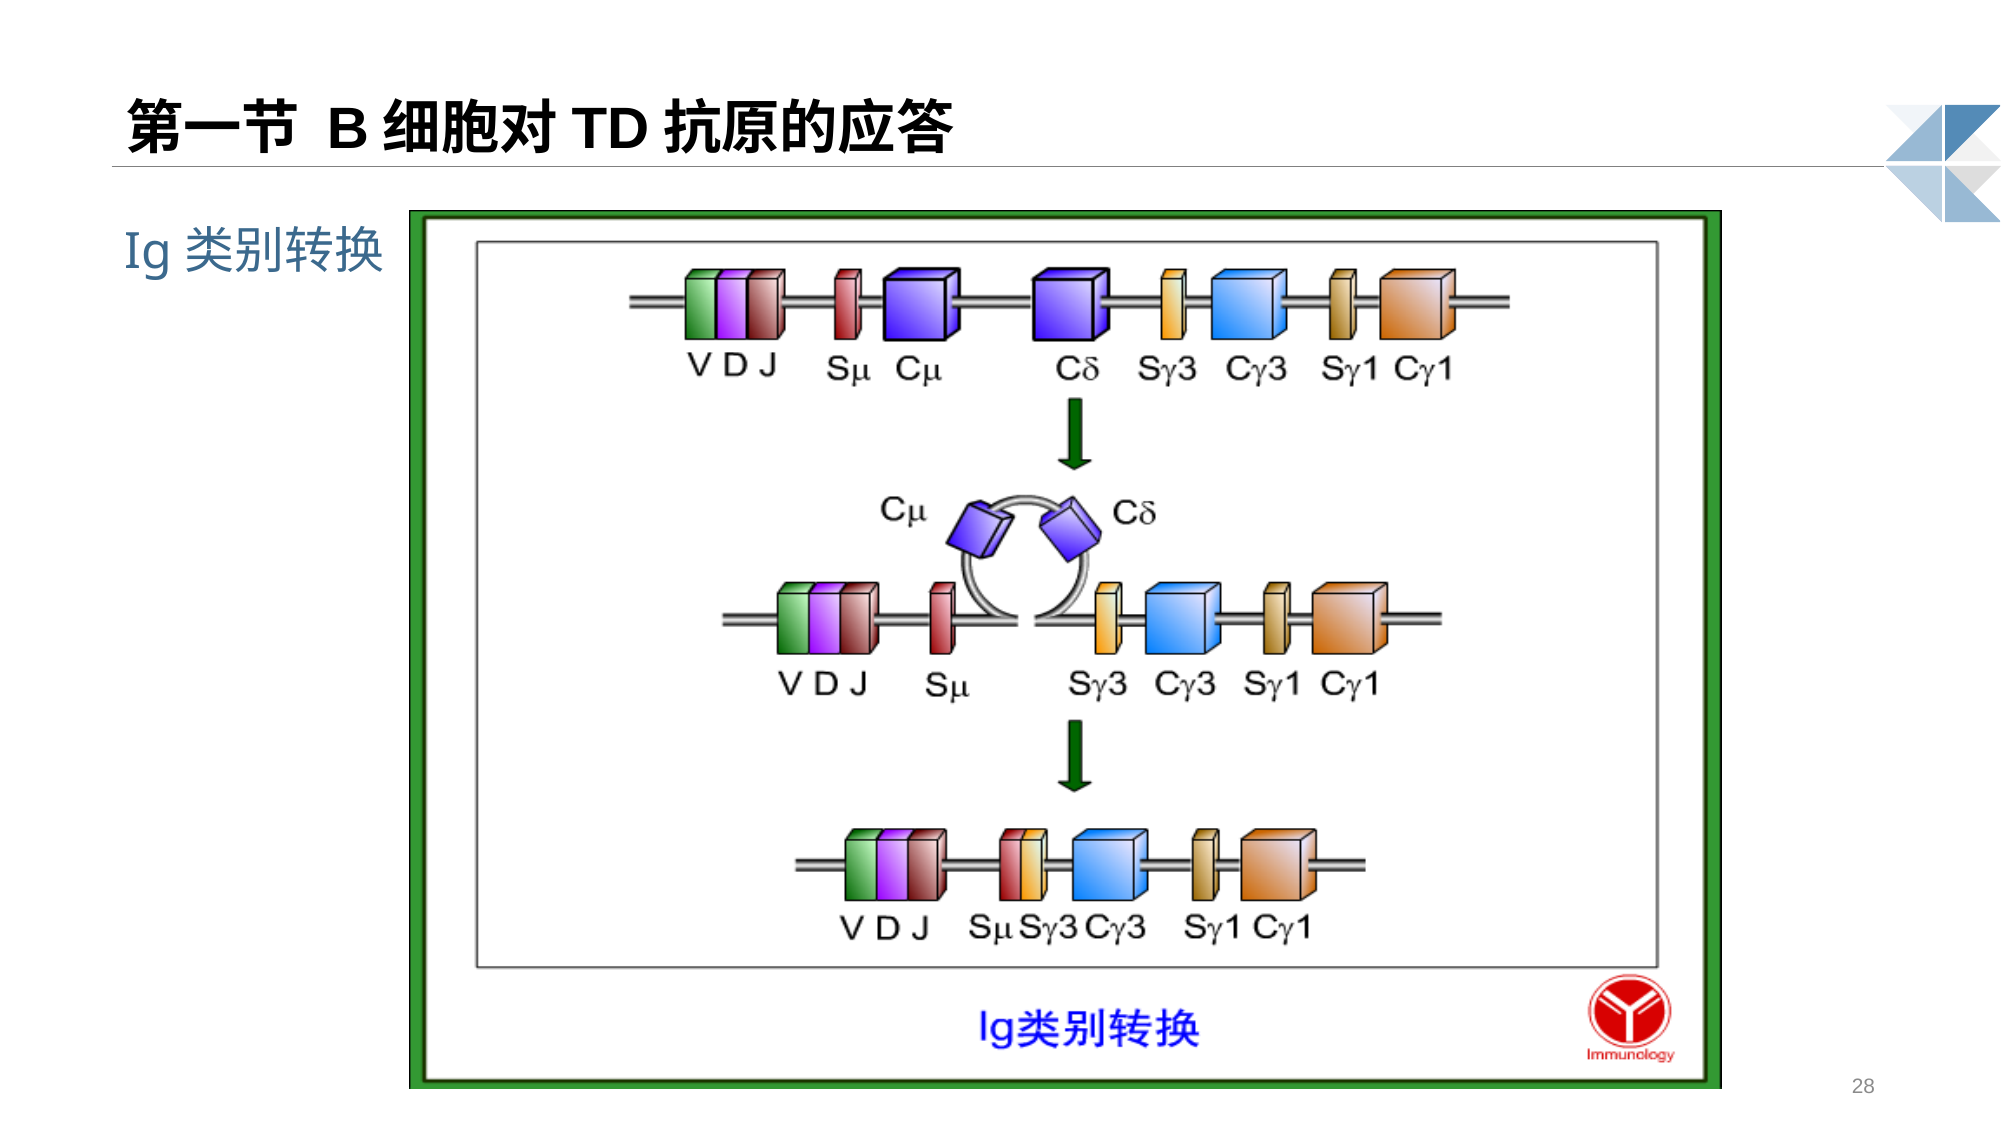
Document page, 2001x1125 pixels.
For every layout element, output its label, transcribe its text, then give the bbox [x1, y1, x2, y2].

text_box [409, 210, 1722, 1089]
title 第一节 B细胞对TD抗原的应答 [109, 0, 1890, 169]
text_box Ig类别转换 [109, 210, 409, 286]
slide_number 28 [1412, 1068, 1890, 1103]
